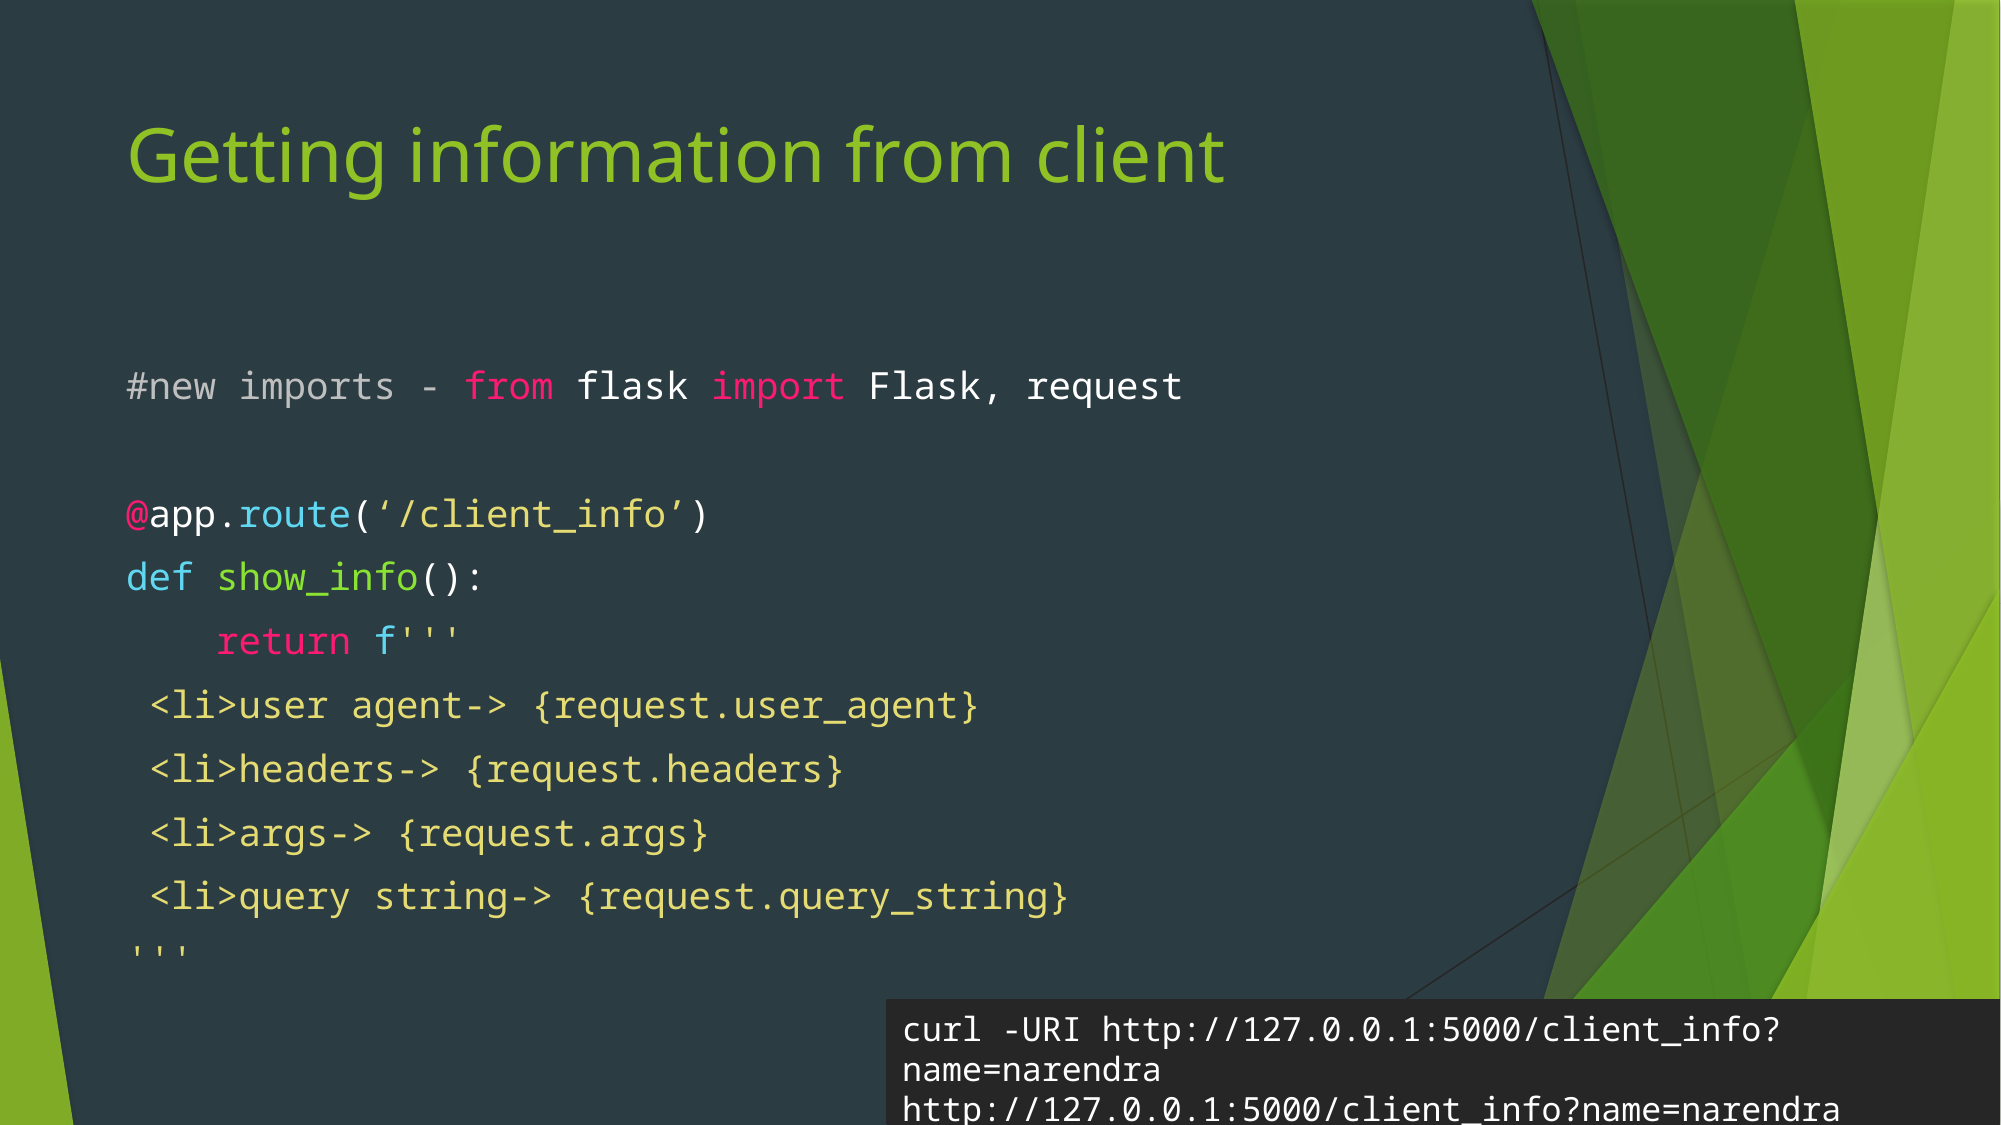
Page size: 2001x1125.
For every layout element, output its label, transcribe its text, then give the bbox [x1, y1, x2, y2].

title Getting information from client [111, 99, 1522, 317]
text_box curl -URI http://127.0.0.1:5000/client_info?name=narendra http://127.0.0.1:5000/client_info?name=narendra [886, 999, 2000, 1125]
list #new imports - from flask import Flask, request @app.route(‘/client_info’) def show_info(): return f''' <li>user agent-> {request.user_agent} <li>headers-> {request.headers} <li>args-> {request.args} <li>query string-> {request.query_string} ''' [111, 354, 1522, 992]
